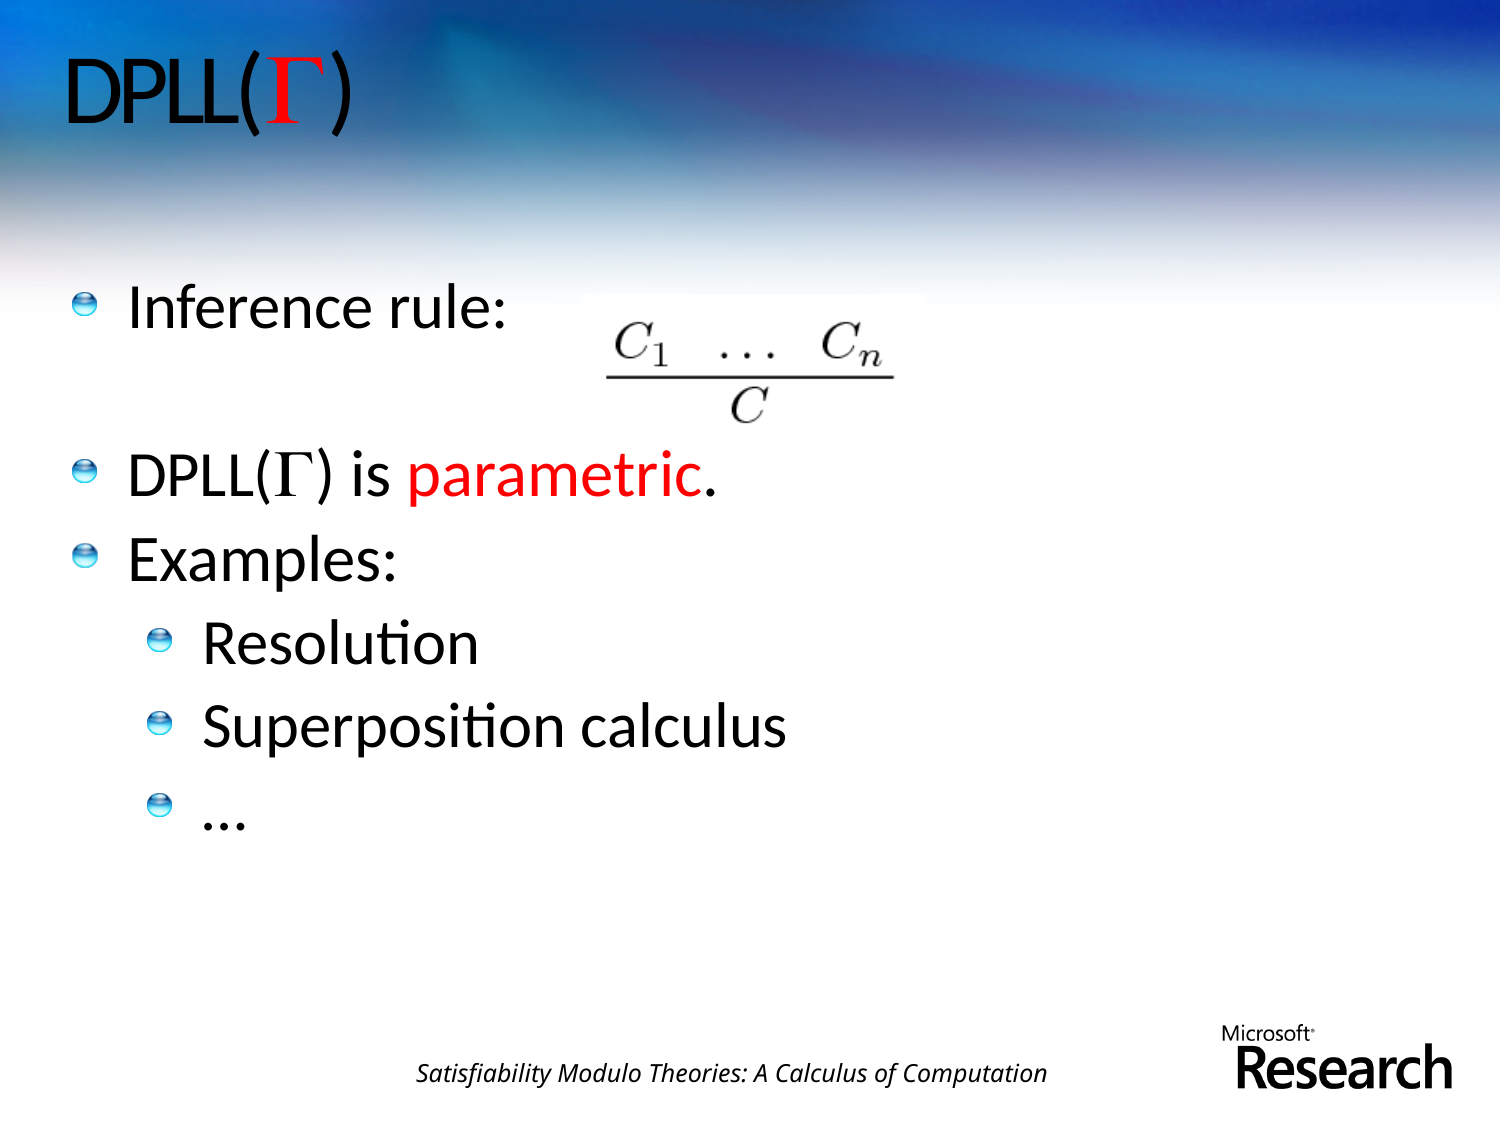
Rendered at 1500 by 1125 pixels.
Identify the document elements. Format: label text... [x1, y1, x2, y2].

text_box Inference rule: DPLL() is parametric. Examples: Resolution Superposition calculus … [63, 273, 1439, 844]
footer Satisfiability Modulo Theories: A Calculus of Computation [324, 1042, 1141, 1103]
title DPLL() [62, 37, 1438, 148]
picture [0, 0, 1500, 1125]
